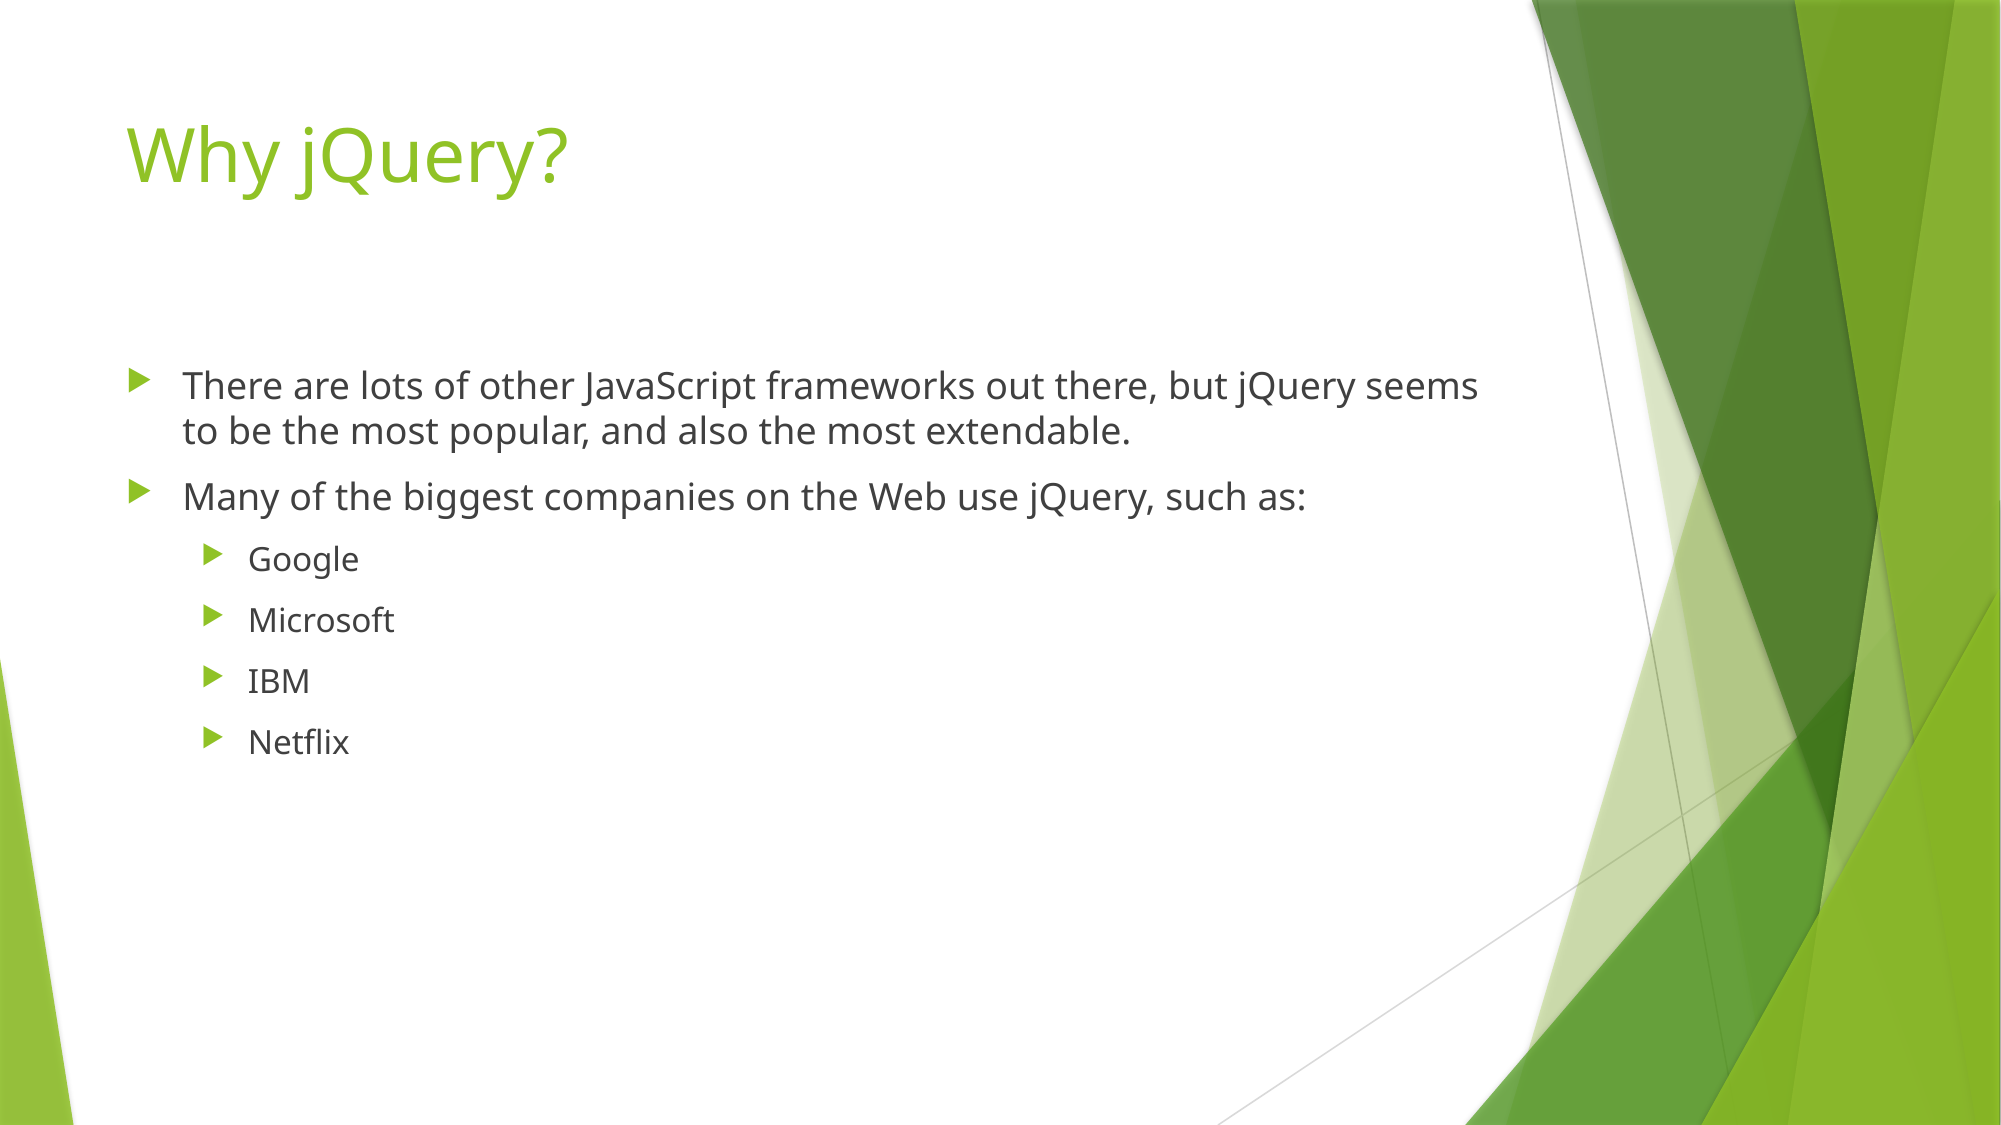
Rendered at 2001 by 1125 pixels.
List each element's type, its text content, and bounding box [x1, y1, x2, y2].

title Why jQuery? [111, 99, 1522, 317]
list There are lots of other JavaScript frameworks out there, but jQuery seems to be the most popular, and also the most extendable. Many of the biggest companies on the Web use jQuery, such as: Google Microsoft IBM Netflix [111, 354, 1522, 992]
